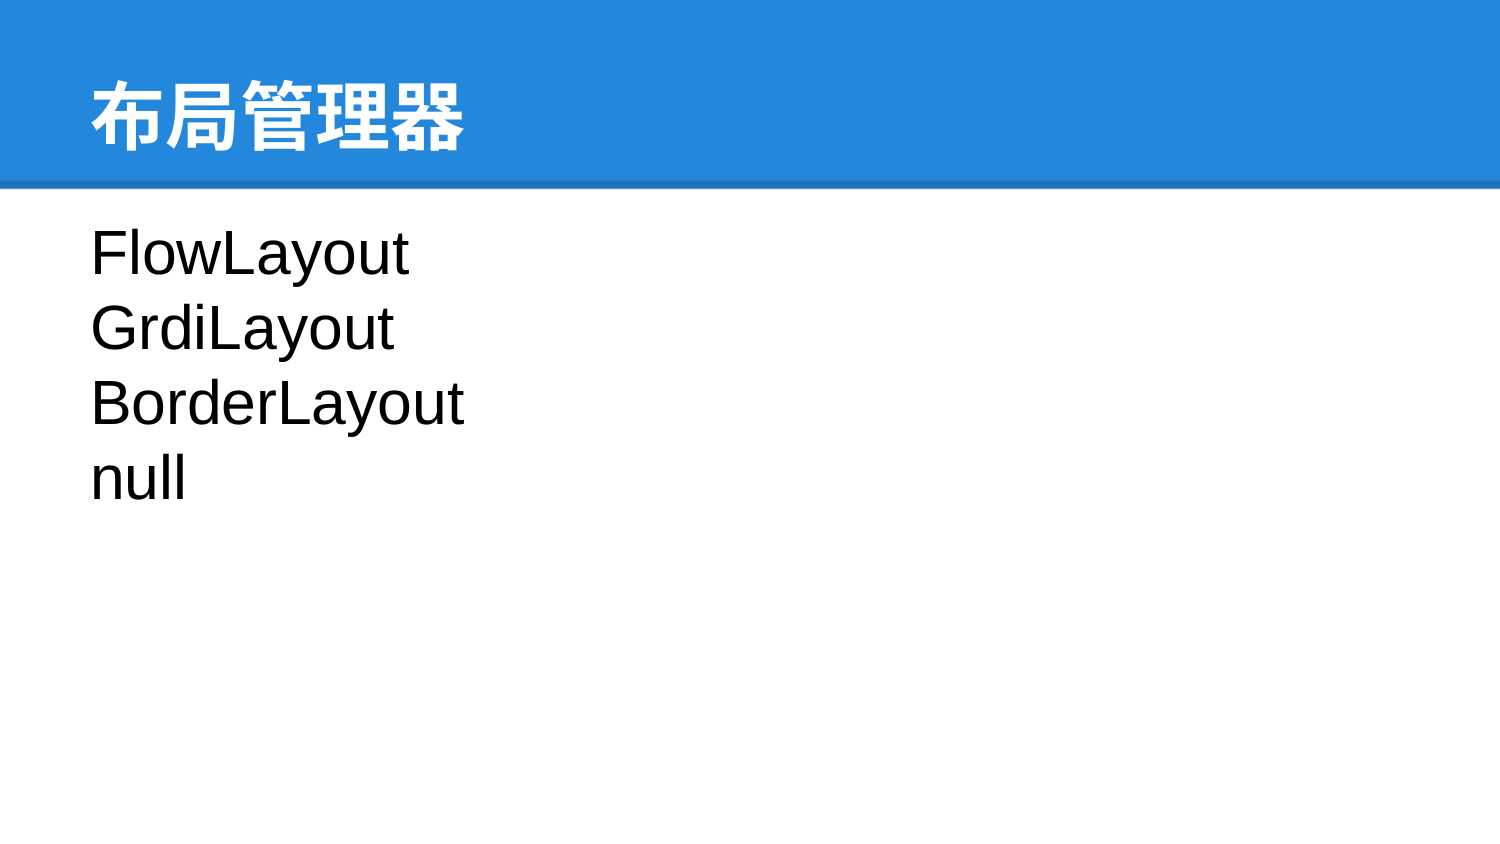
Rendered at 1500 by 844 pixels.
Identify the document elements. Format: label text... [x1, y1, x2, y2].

list FlowLayout GrdiLayout BorderLayout null [75, 196, 731, 808]
title 布局管理器 [75, 33, 1425, 175]
